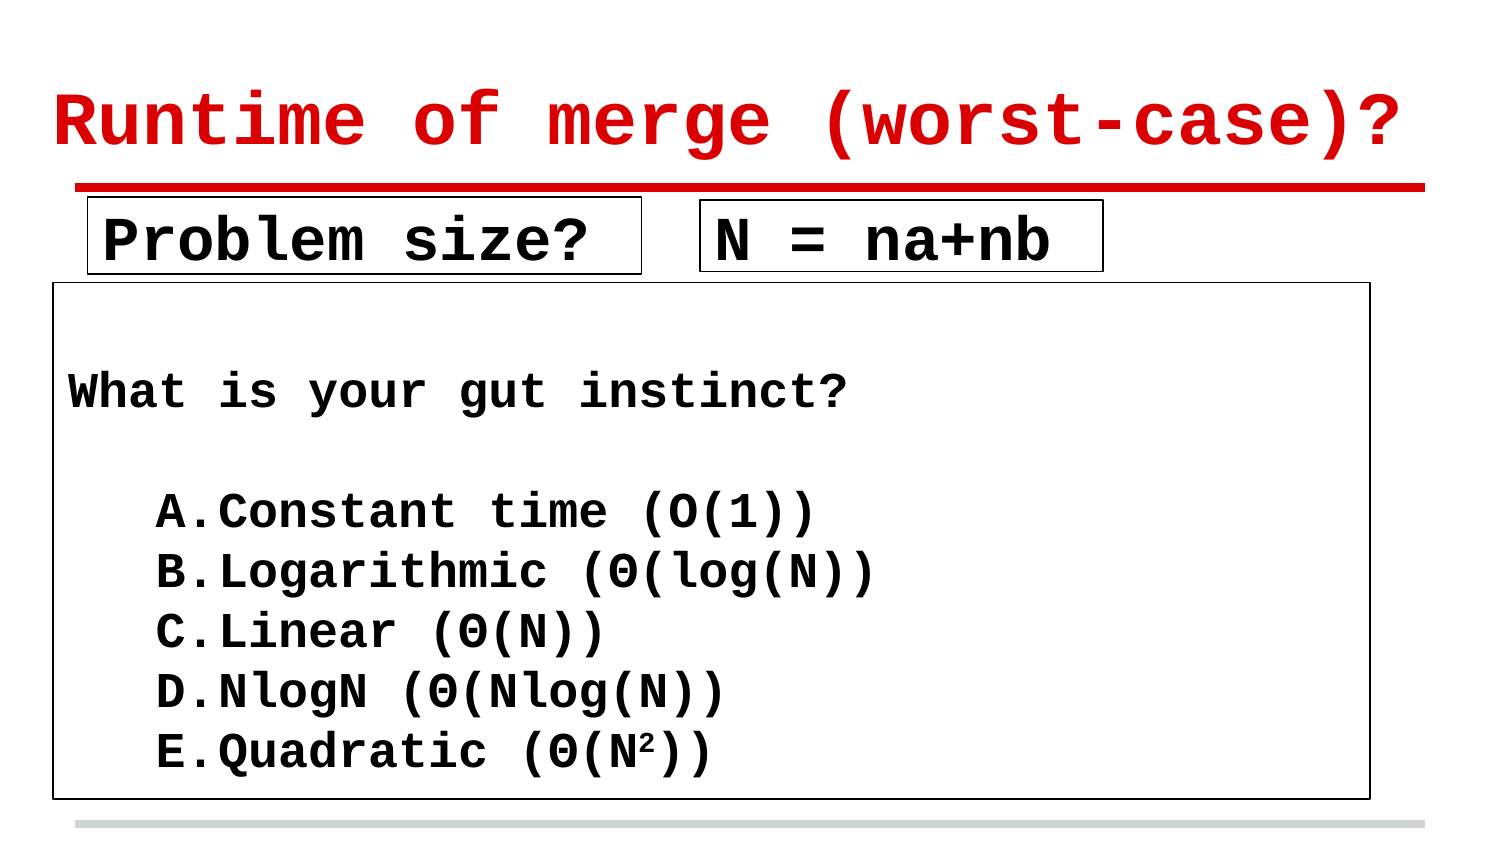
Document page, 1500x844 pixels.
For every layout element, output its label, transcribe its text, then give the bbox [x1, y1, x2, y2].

list N = na+nb [699, 200, 1103, 272]
list Problem size? [87, 196, 642, 275]
text_box What is your gut instinct? Constant time (O(1)) Logarithmic (Θ(log(N)) Linear (Θ(N)) NlogN (Θ(Nlog(N)) Quadratic (Θ(N2)) [53, 282, 1370, 799]
title Runtime of merge (worst-case)? [37, 33, 1448, 175]
